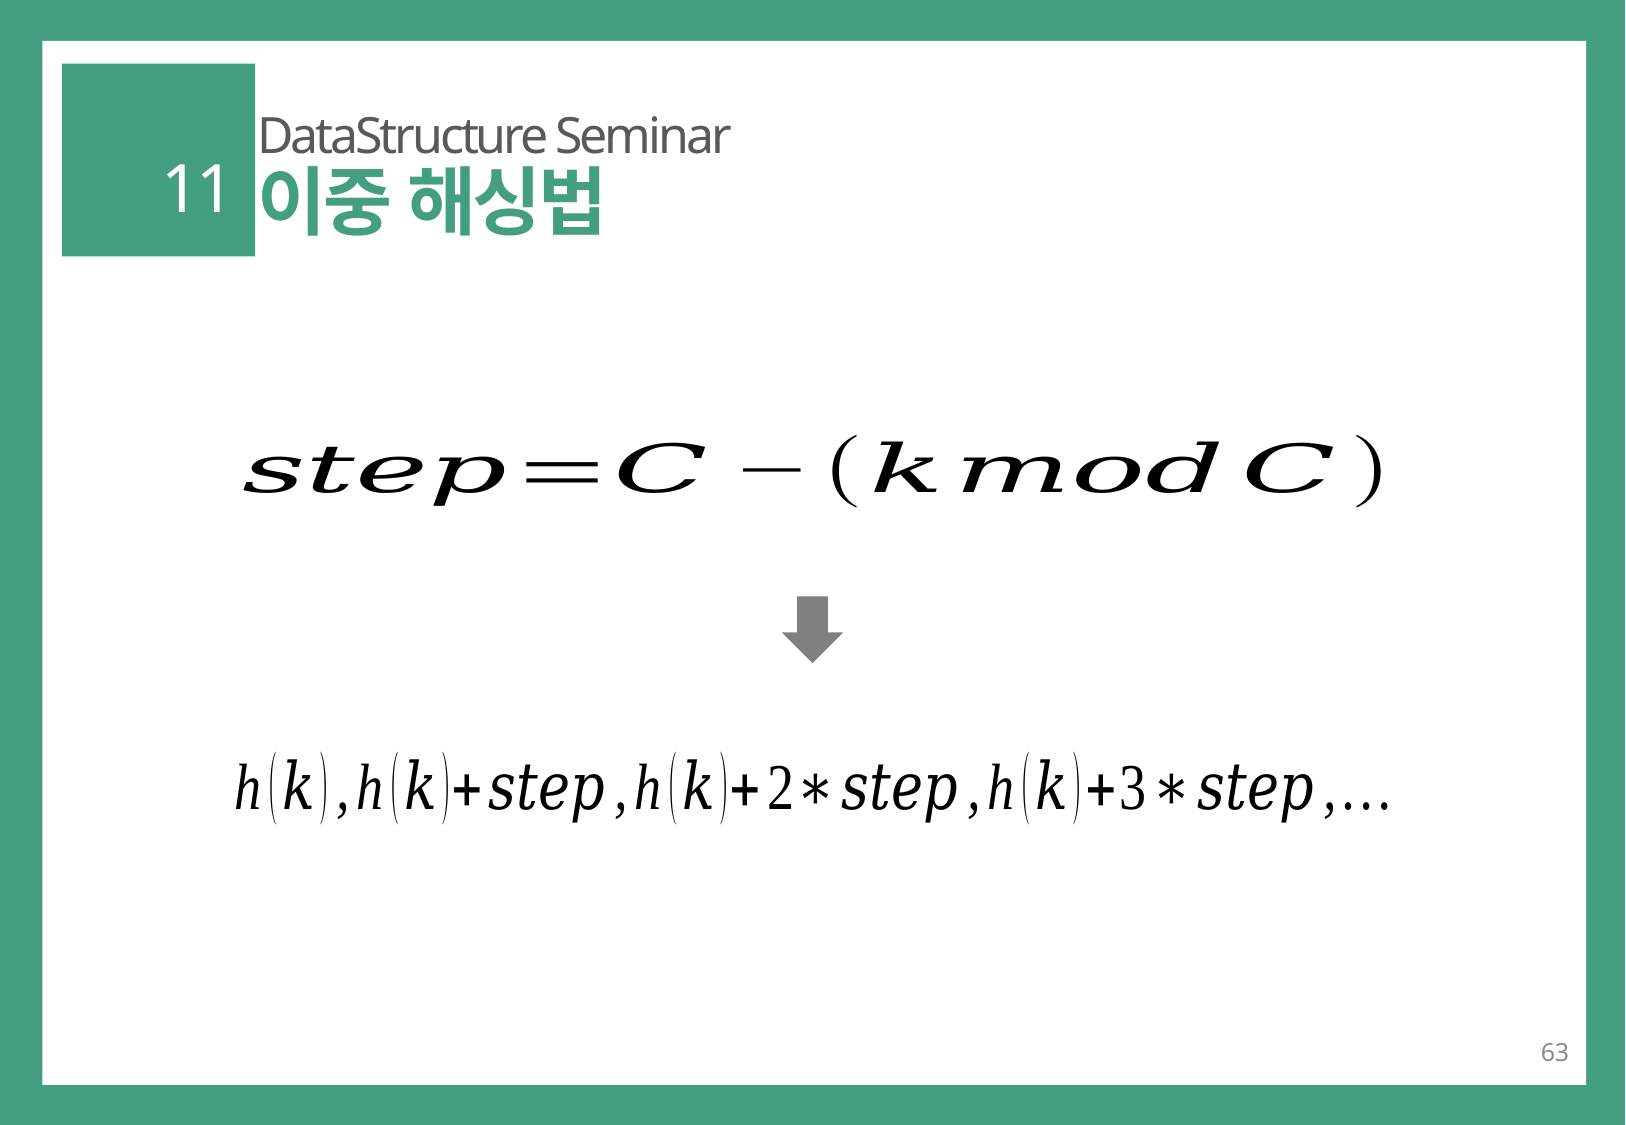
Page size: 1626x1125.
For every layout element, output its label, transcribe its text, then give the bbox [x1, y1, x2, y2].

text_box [234, 596, 1391, 830]
list 11 [88, 151, 250, 229]
slide_number 63 [1218, 1023, 1585, 1084]
list 이중 해싱법 [242, 160, 1399, 251]
list DataStructure Seminar [242, 113, 982, 161]
